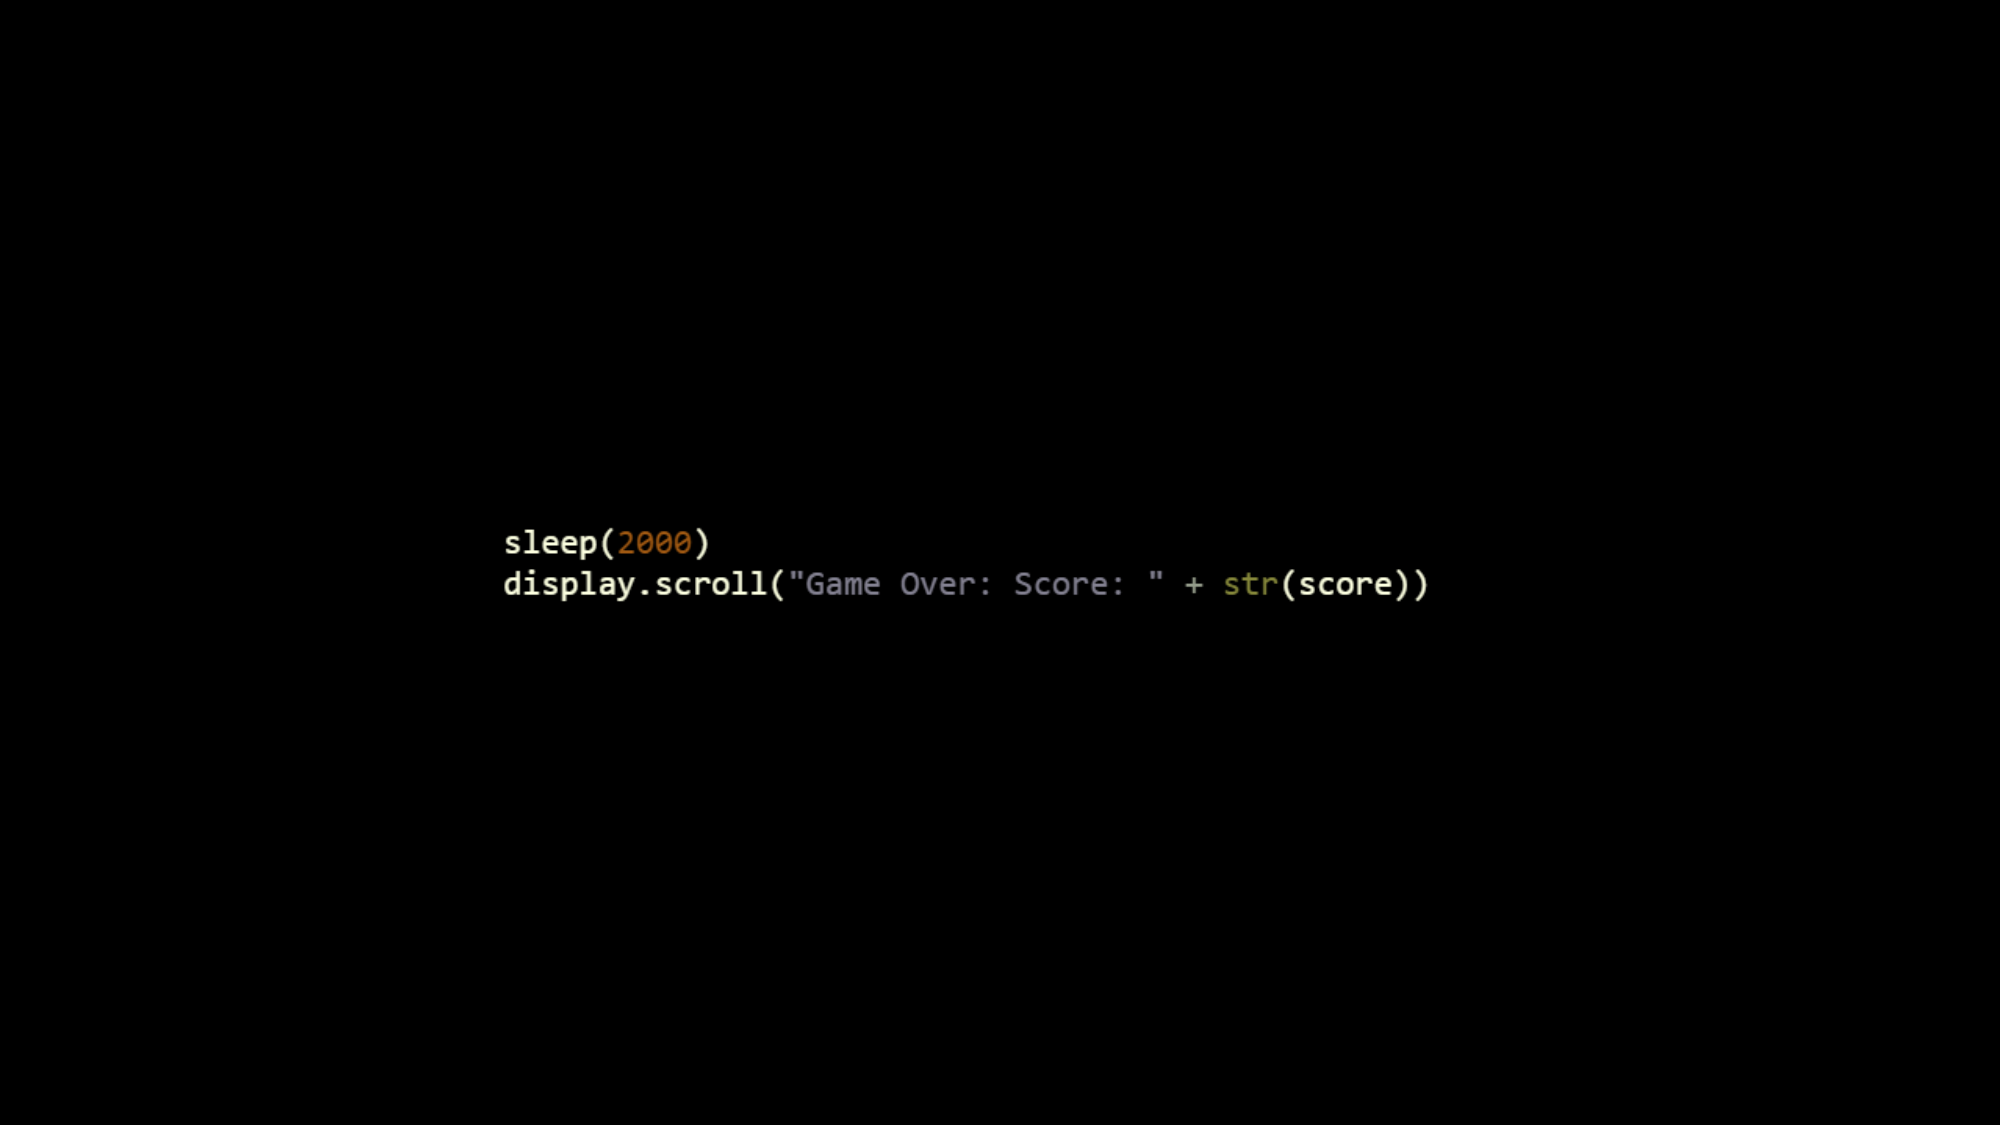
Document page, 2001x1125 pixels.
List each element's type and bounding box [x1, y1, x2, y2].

picture [500, 522, 1448, 603]
